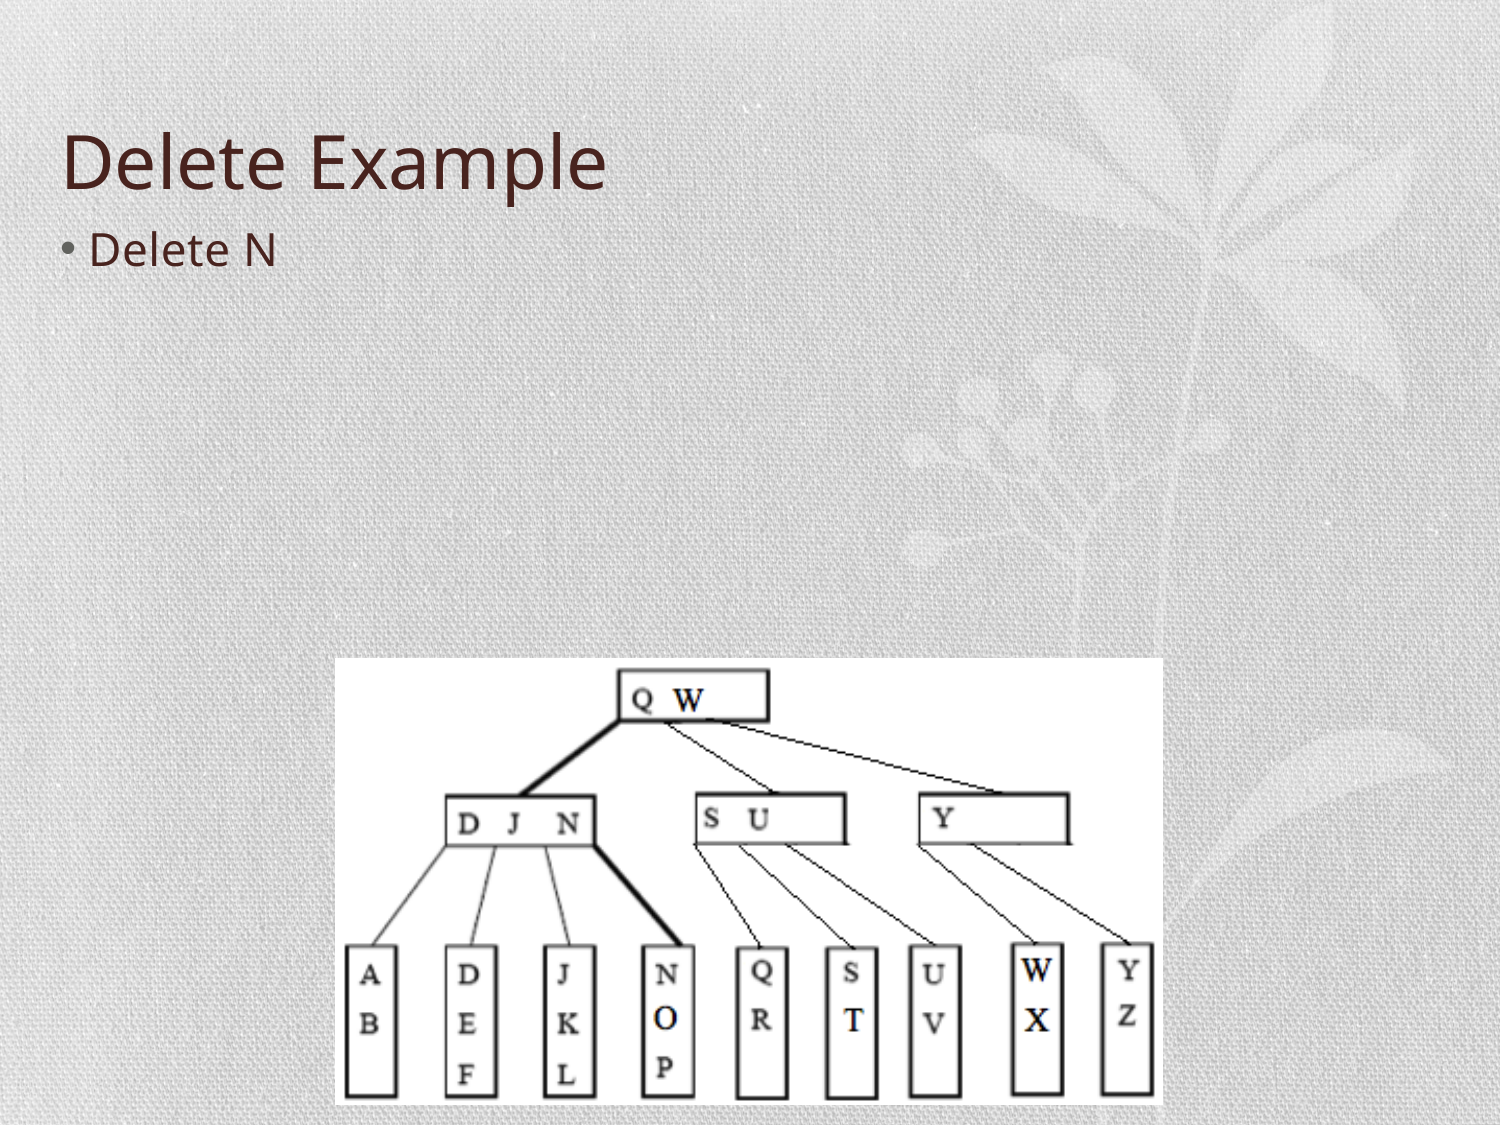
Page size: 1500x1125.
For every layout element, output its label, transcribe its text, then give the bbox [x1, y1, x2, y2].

list Delete N [45, 213, 1455, 1023]
title Delete Example [45, 37, 1455, 213]
picture [335, 658, 1163, 1105]
